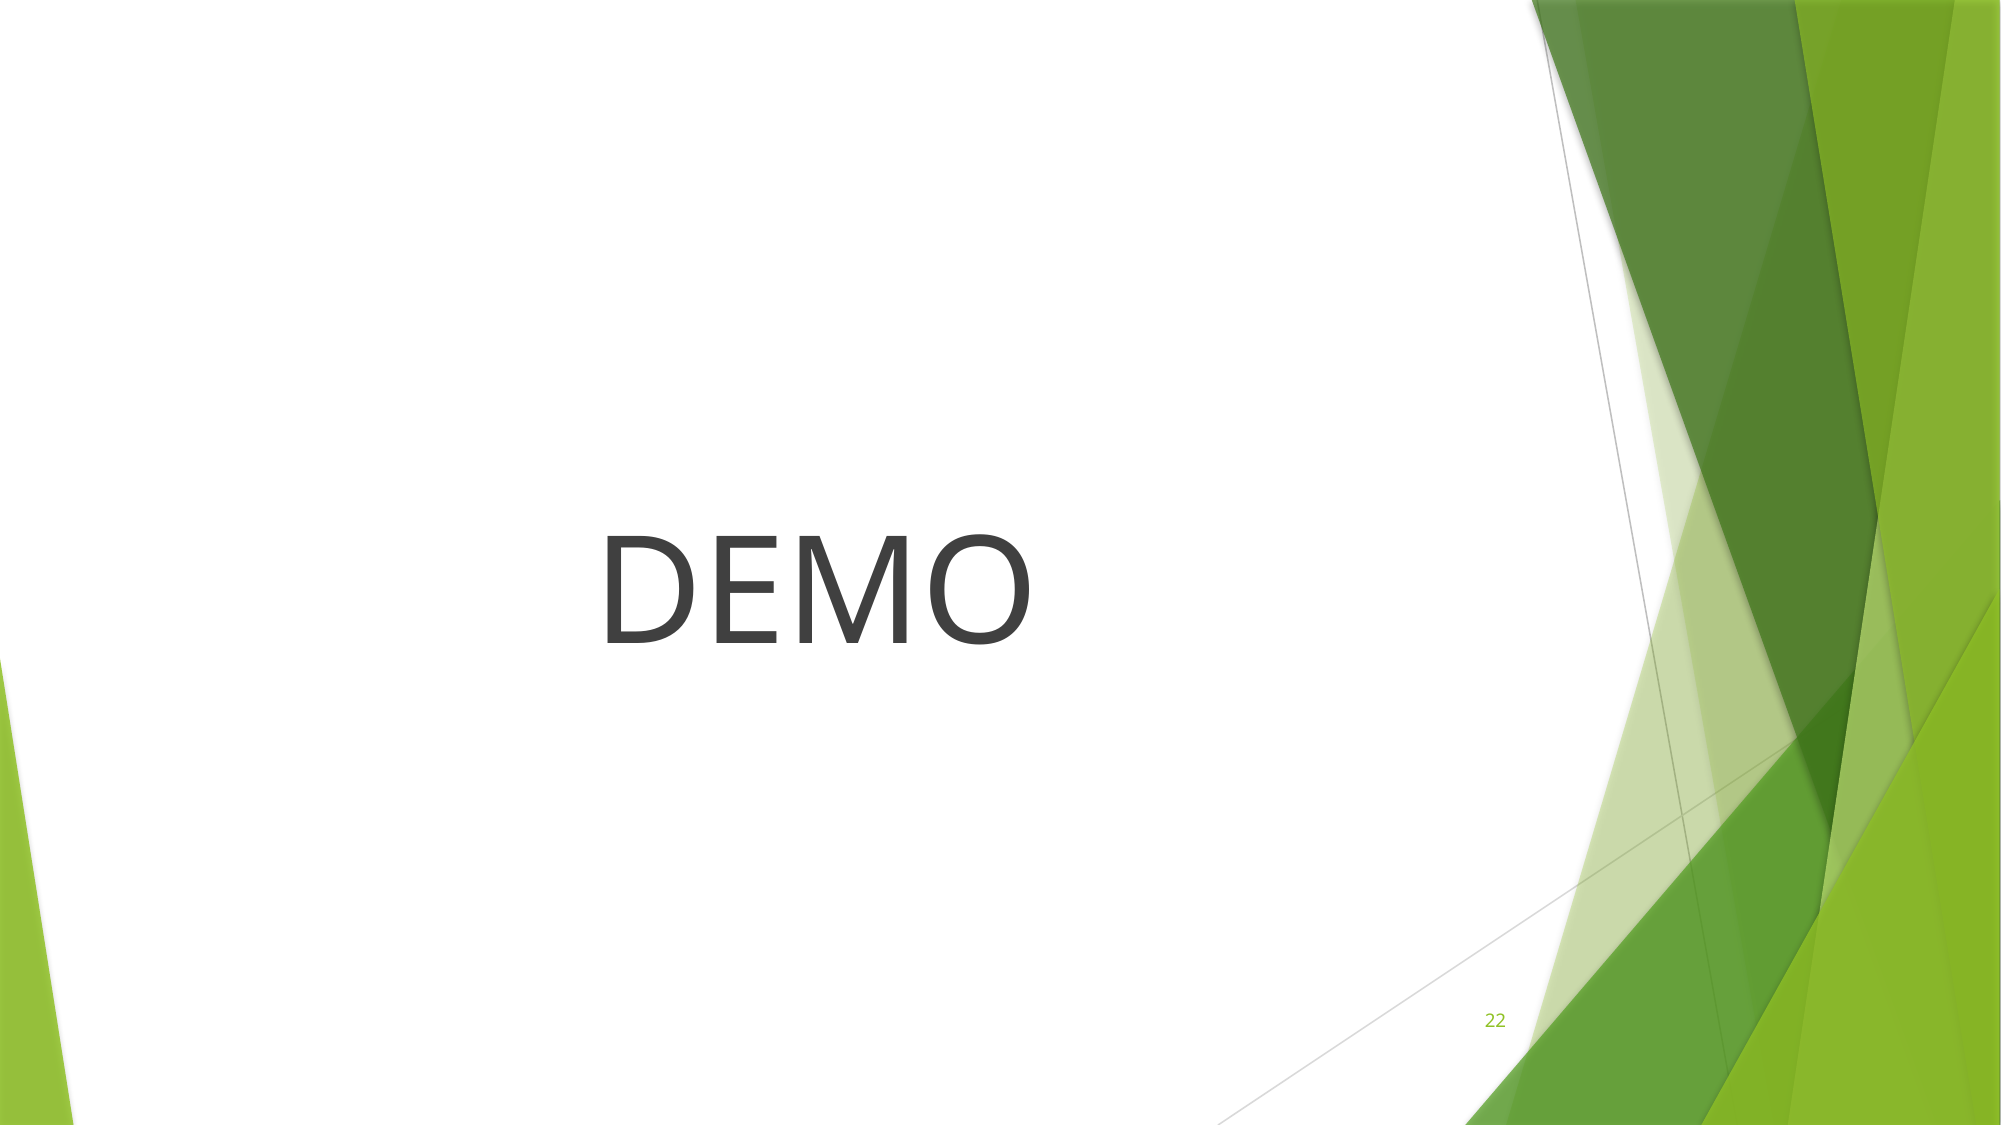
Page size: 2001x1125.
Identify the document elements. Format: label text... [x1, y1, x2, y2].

list DEMO [111, 354, 1522, 992]
slide_number 22 [1409, 991, 1522, 1051]
